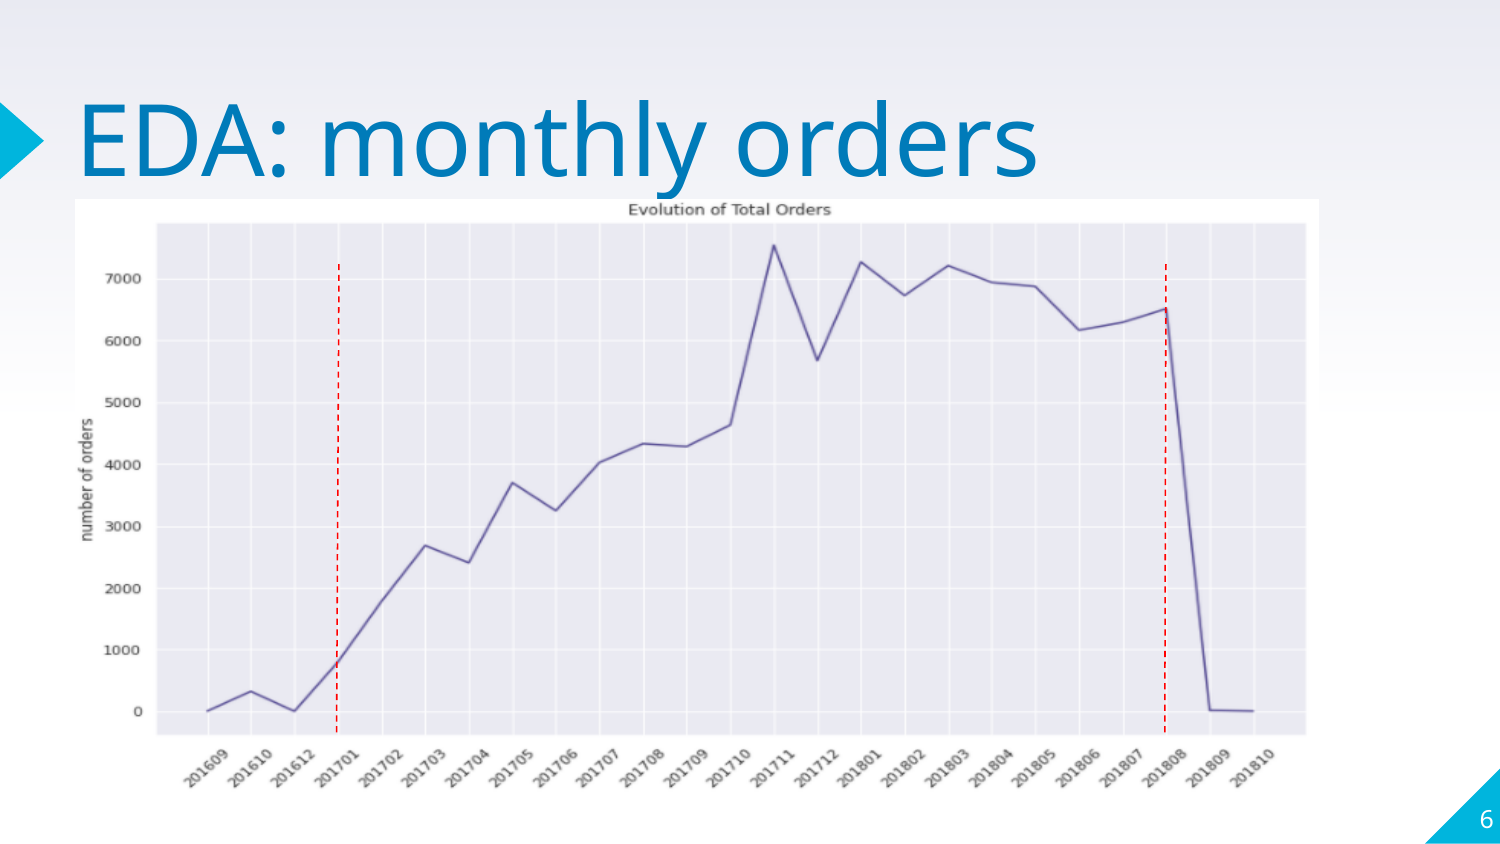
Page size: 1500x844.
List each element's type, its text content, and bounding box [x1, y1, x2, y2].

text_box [336, 263, 340, 735]
slide_number 6 [1418, 760, 1494, 838]
title EDA: monthly orders [75, 99, 1135, 198]
picture [74, 199, 1319, 800]
